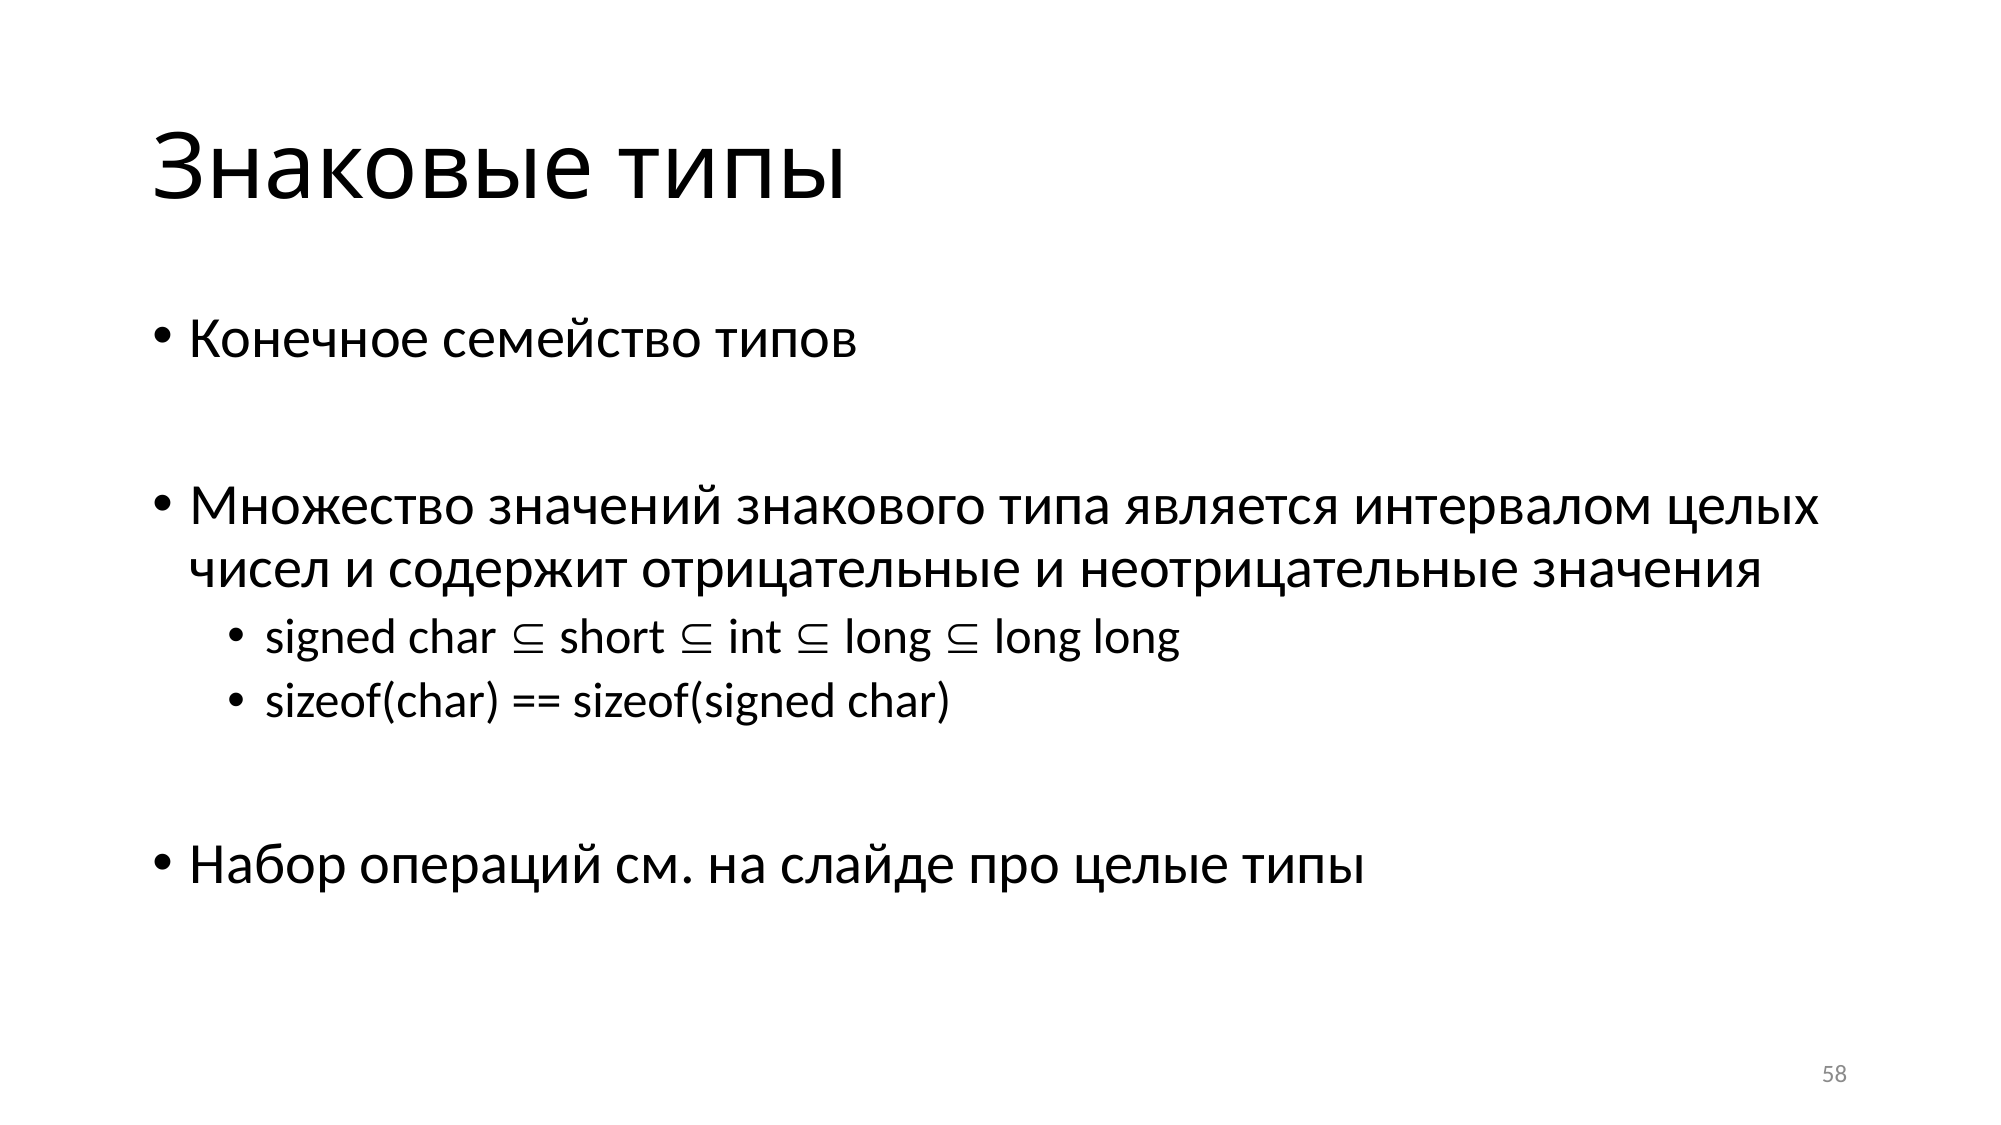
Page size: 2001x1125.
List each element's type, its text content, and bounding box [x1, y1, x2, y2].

title Знаковые типы [137, 59, 1863, 278]
list Конечное семейство типов Множество значений знакового типа является интервалом целых чисел и содержит отрицательные и неотрицательные значения signed char  short  int  long  long long sizeof(char) == sizeof(signed char) Набор операций см. на слайде про целые типы [137, 299, 1863, 1014]
slide_number 58 [1412, 1042, 1863, 1103]
